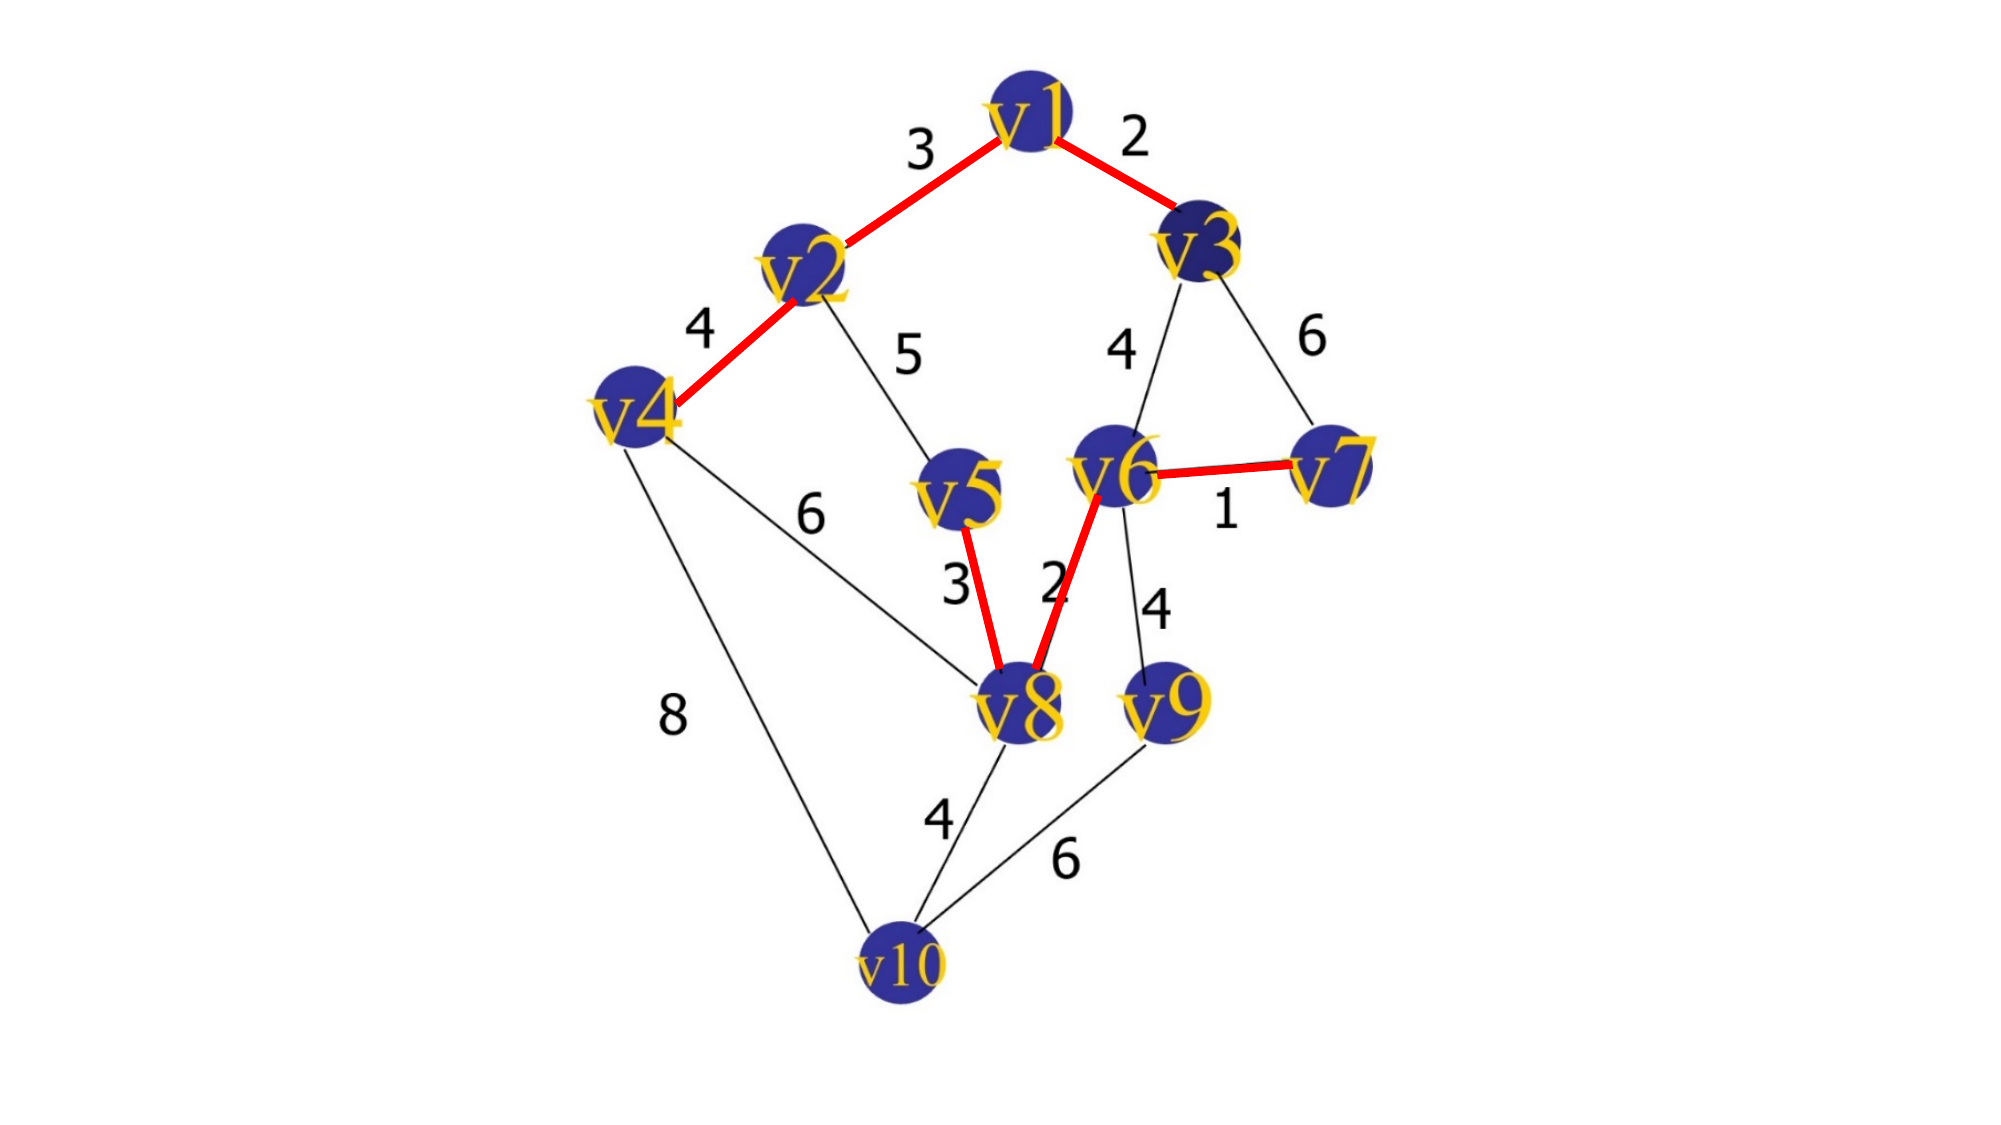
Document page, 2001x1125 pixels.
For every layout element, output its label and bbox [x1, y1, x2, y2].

picture [560, 61, 1404, 1023]
text_box [964, 527, 1000, 670]
text_box [846, 139, 1000, 245]
text_box [676, 299, 796, 405]
text_box [1035, 495, 1099, 670]
text_box [1055, 139, 1175, 208]
text_box [1157, 464, 1293, 475]
